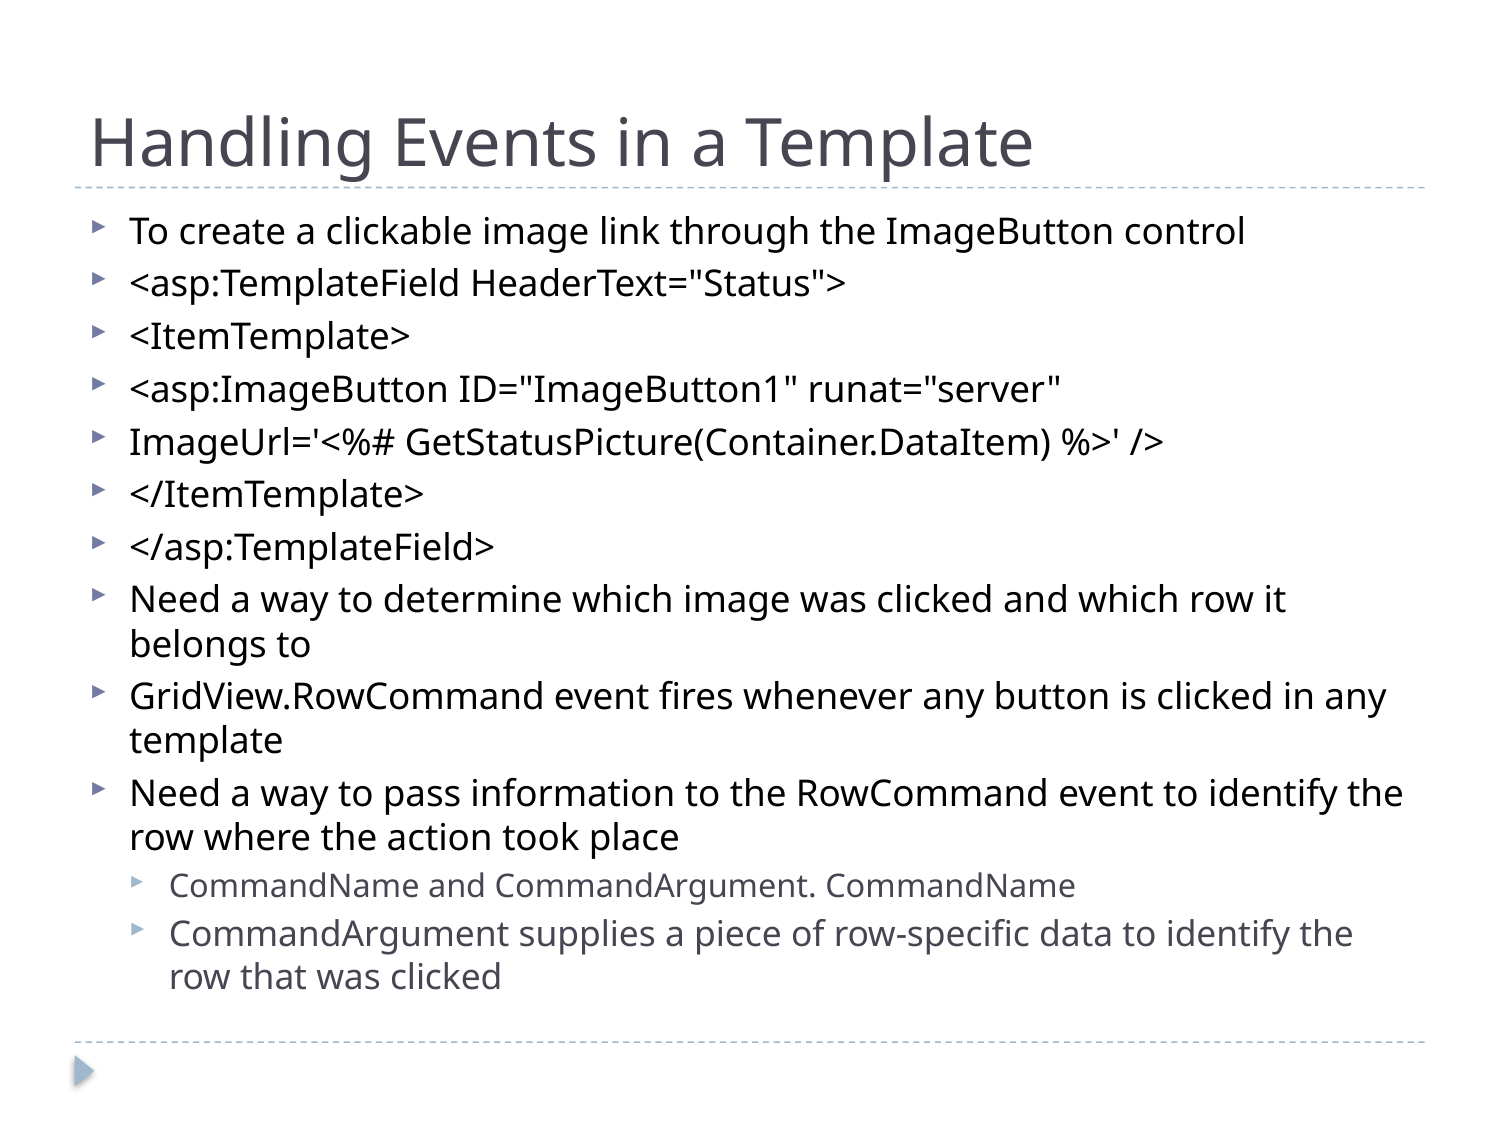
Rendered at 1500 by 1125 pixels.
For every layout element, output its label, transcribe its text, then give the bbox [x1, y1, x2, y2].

list To create a clickable image link through the ImageButton control <asp:TemplateField HeaderText="Status"> <ItemTemplate> <asp:ImageButton ID="ImageButton1" runat="server" ImageUrl='<%# GetStatusPicture(Container.DataItem) %>' /> </ItemTemplate> </asp:TemplateField> Need a way to determine which image was clicked and which row it belongs to GridView.RowCommand event fires whenever any button is clicked in any template Need a way to pass information to the RowCommand event to identify the row where the action took place CommandName and CommandArgument. CommandName CommandArgument supplies a piece of row-specific data to identify the row that was clicked [75, 200, 1425, 1010]
title Handling Events in a Template [75, 24, 1425, 188]
